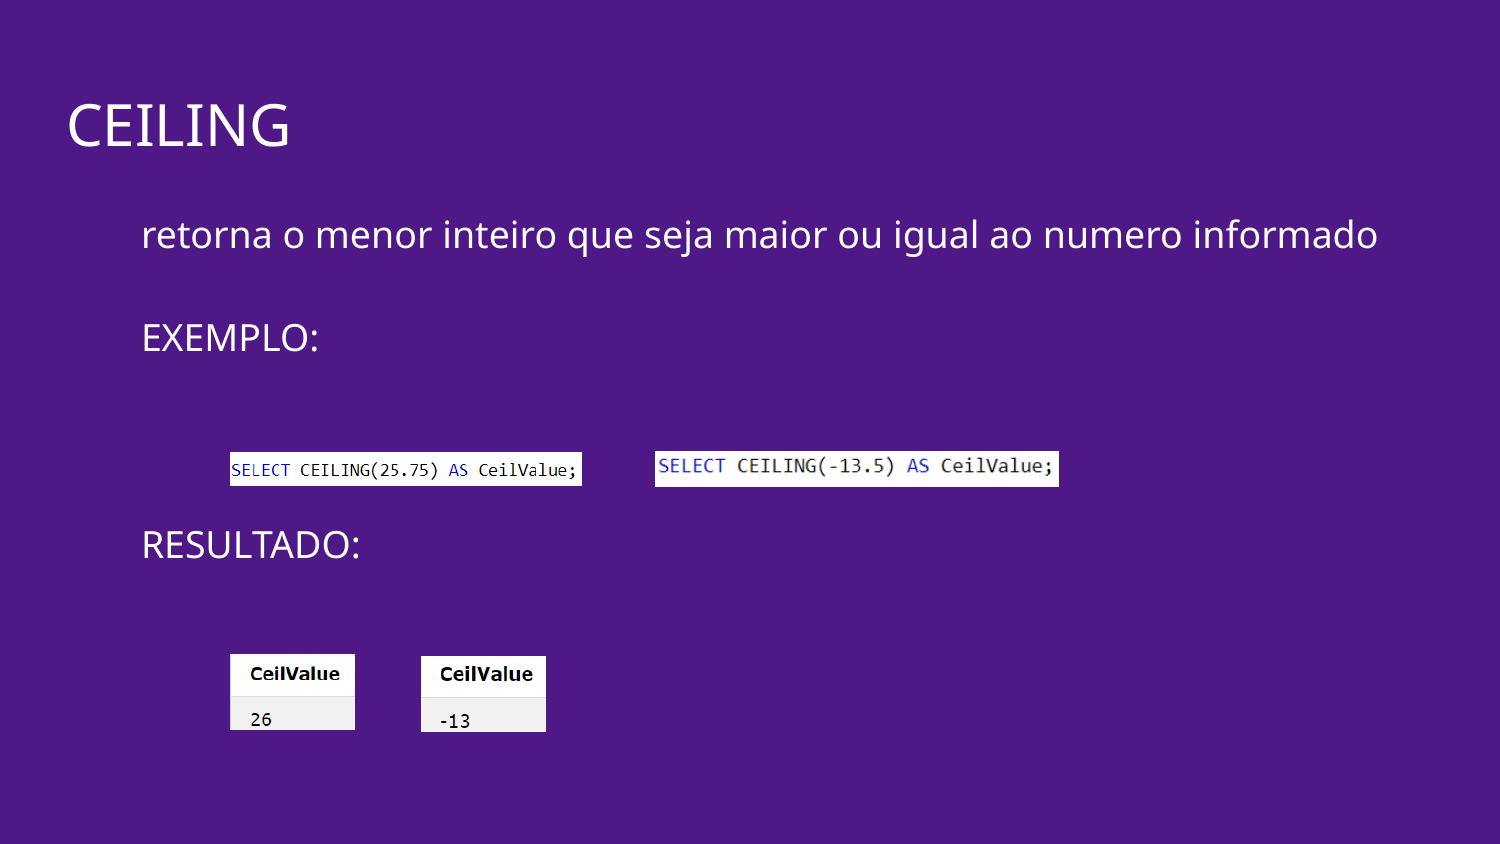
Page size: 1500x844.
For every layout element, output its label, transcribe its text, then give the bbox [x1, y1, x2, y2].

picture [230, 654, 355, 730]
title CEILING [51, 72, 1449, 167]
picture [230, 452, 582, 487]
list retorna o menor inteiro que seja maior ou igual ao numero informado EXEMPLO: RESULTADO: [51, 189, 1449, 750]
picture [421, 656, 546, 732]
picture [654, 451, 1059, 487]
